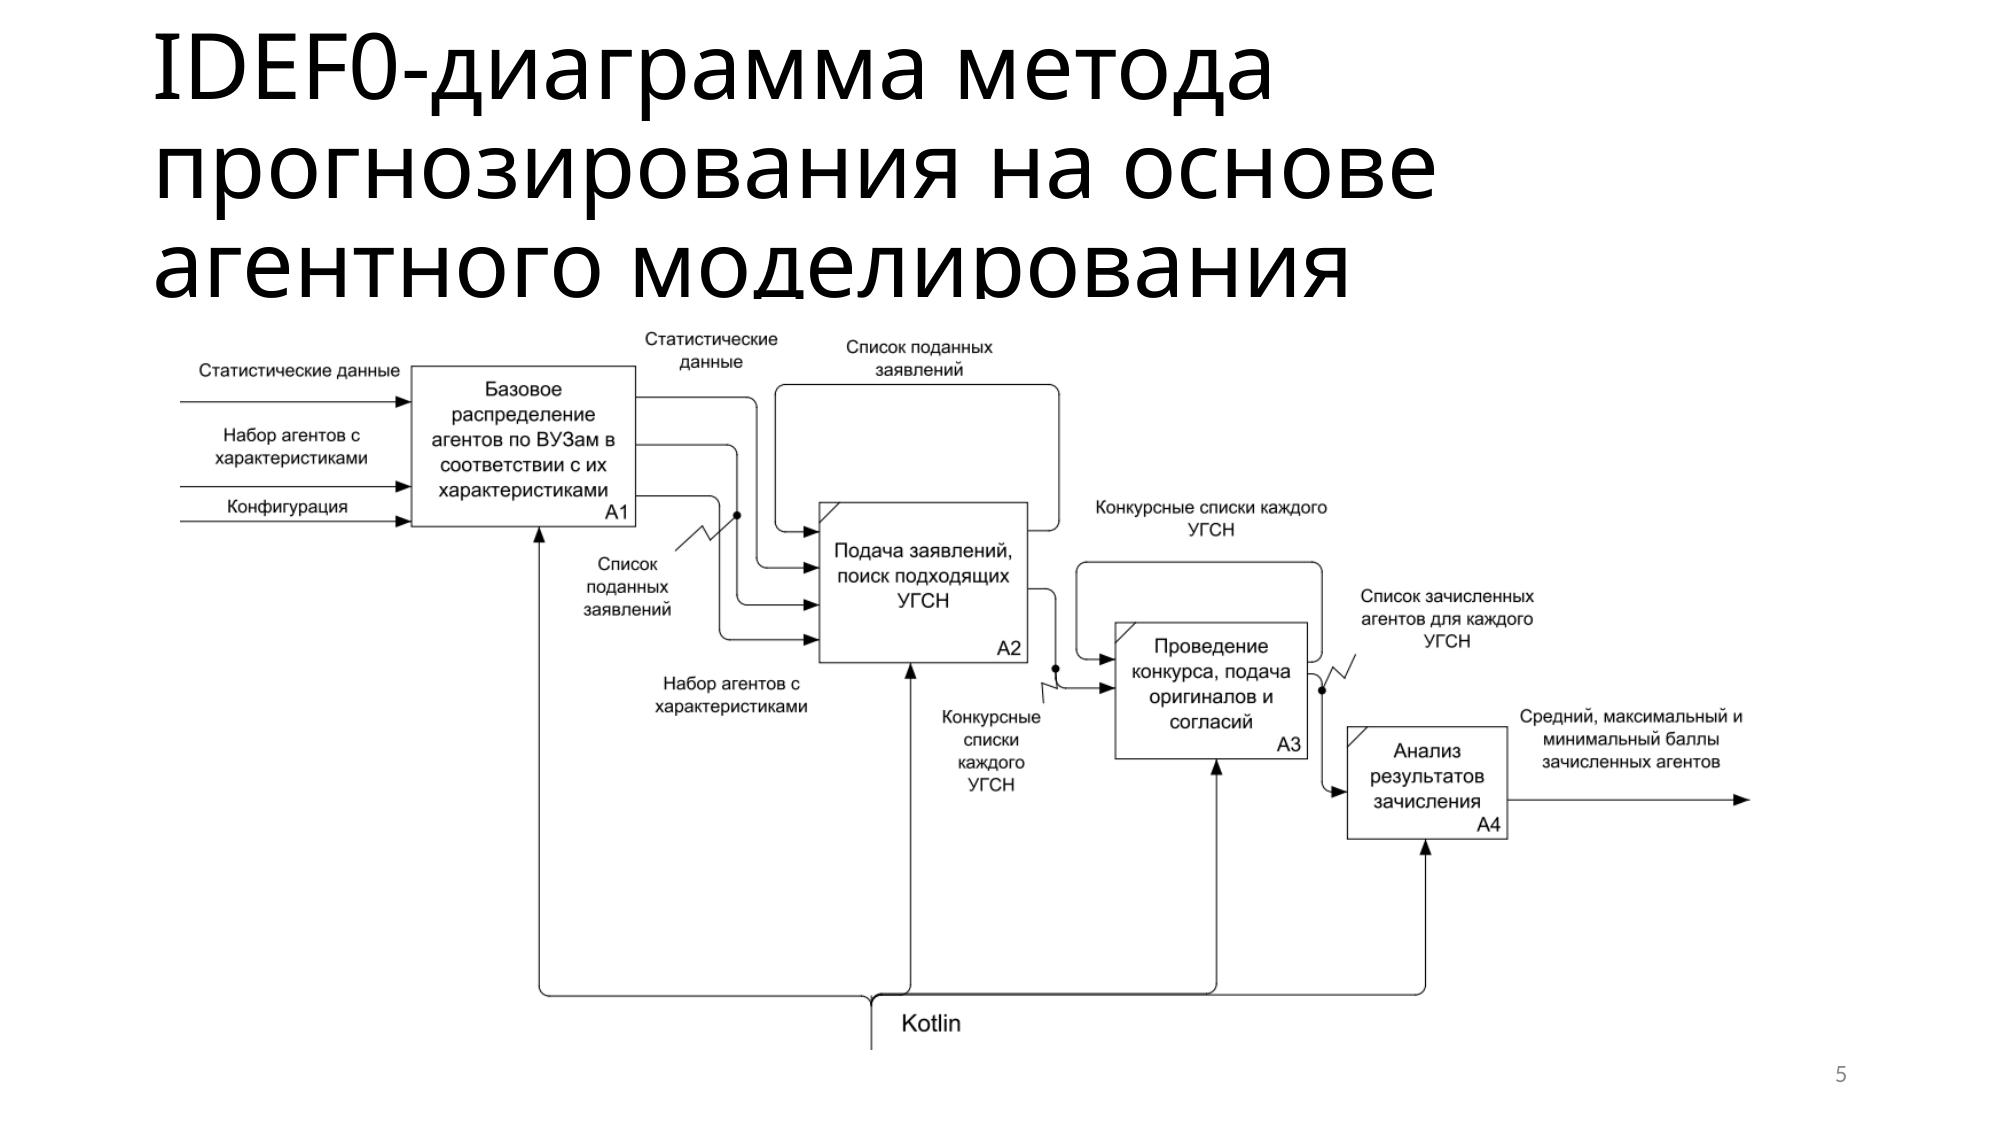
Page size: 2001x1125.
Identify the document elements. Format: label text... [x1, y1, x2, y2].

picture [180, 299, 1754, 1050]
slide_number 5 [1412, 1042, 1863, 1103]
title IDEF0-диаграмма метода прогнозирования на основе агентного моделирования [137, 59, 1863, 278]
